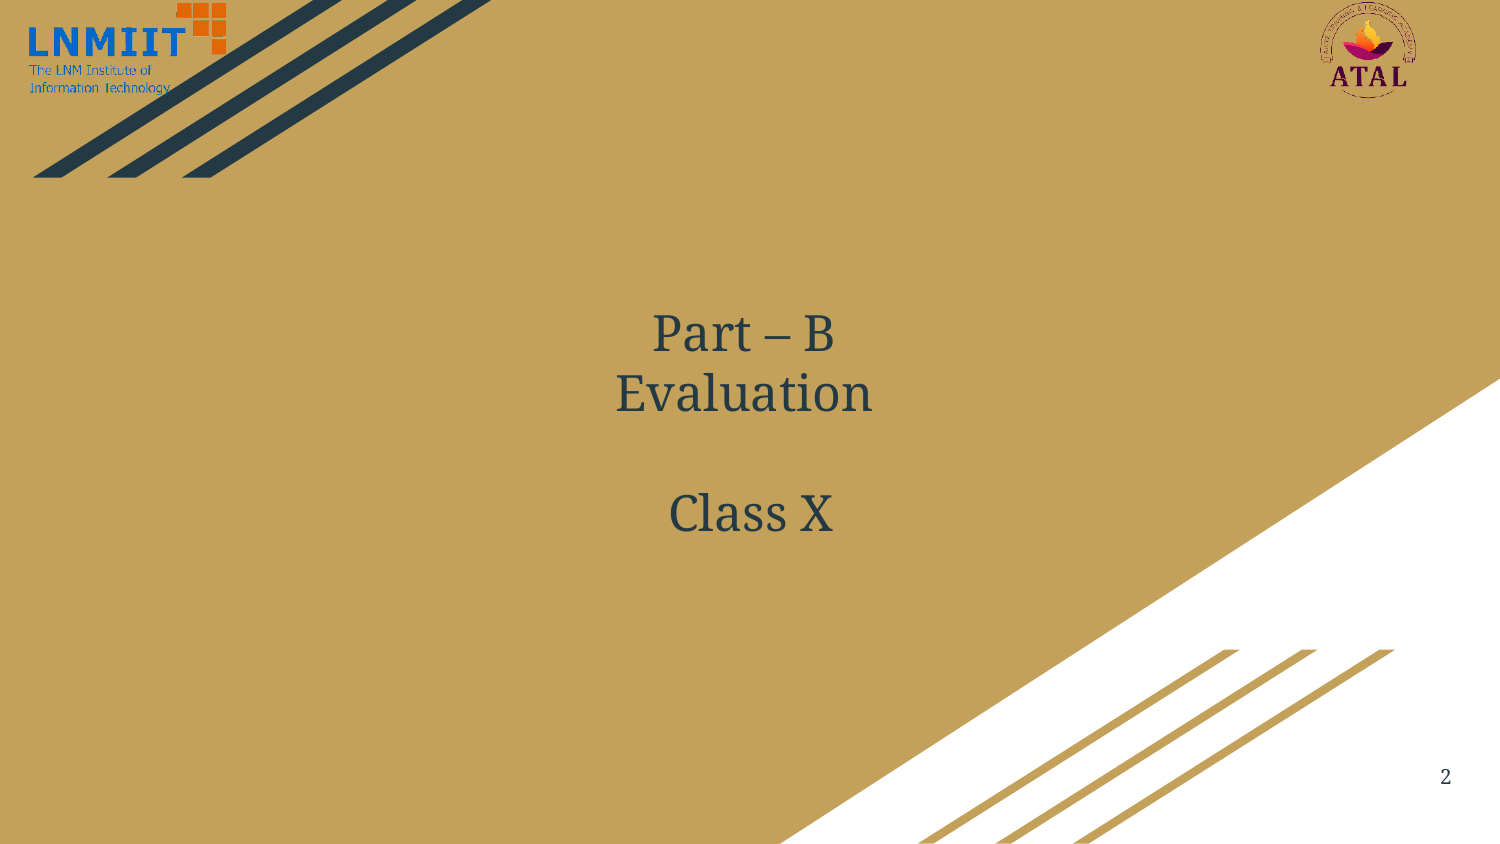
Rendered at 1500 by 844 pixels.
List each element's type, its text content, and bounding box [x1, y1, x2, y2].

title Part – B Evaluation Class X [309, 286, 1192, 557]
slide_number 2 [1376, 745, 1467, 810]
picture [28, 3, 227, 95]
picture [1307, 0, 1422, 99]
